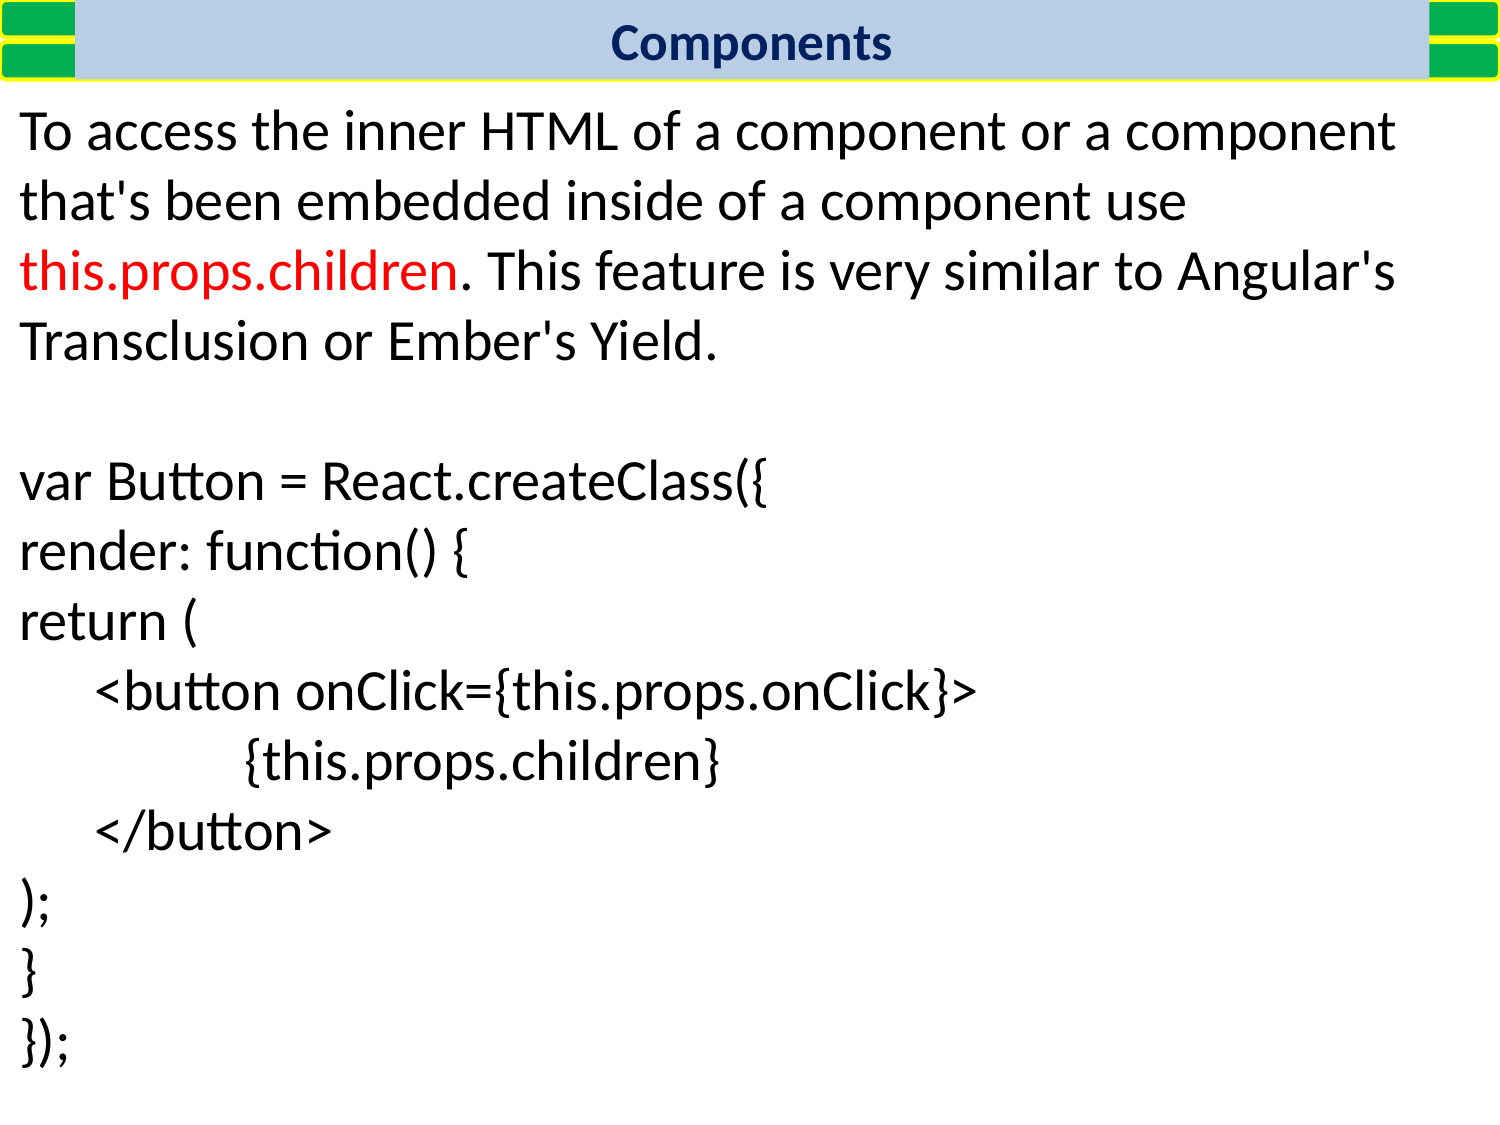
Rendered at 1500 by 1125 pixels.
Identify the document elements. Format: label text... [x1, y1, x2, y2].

text_box [0, 0, 75, 40]
text_box To access the inner HTML of a component or a component that's been embedded inside of a component use this.props.children. This feature is very similar to Angular's Transclusion or Ember's Yield. var Button = React.createClass({ render: function() { return ( <button onClick={this.props.onClick}> {this.props.children} </button> ); } }); [4, 84, 1475, 1125]
text_box [0, 40, 1500, 82]
text_box Components [75, 0, 1430, 80]
text_box [1430, 0, 1500, 40]
